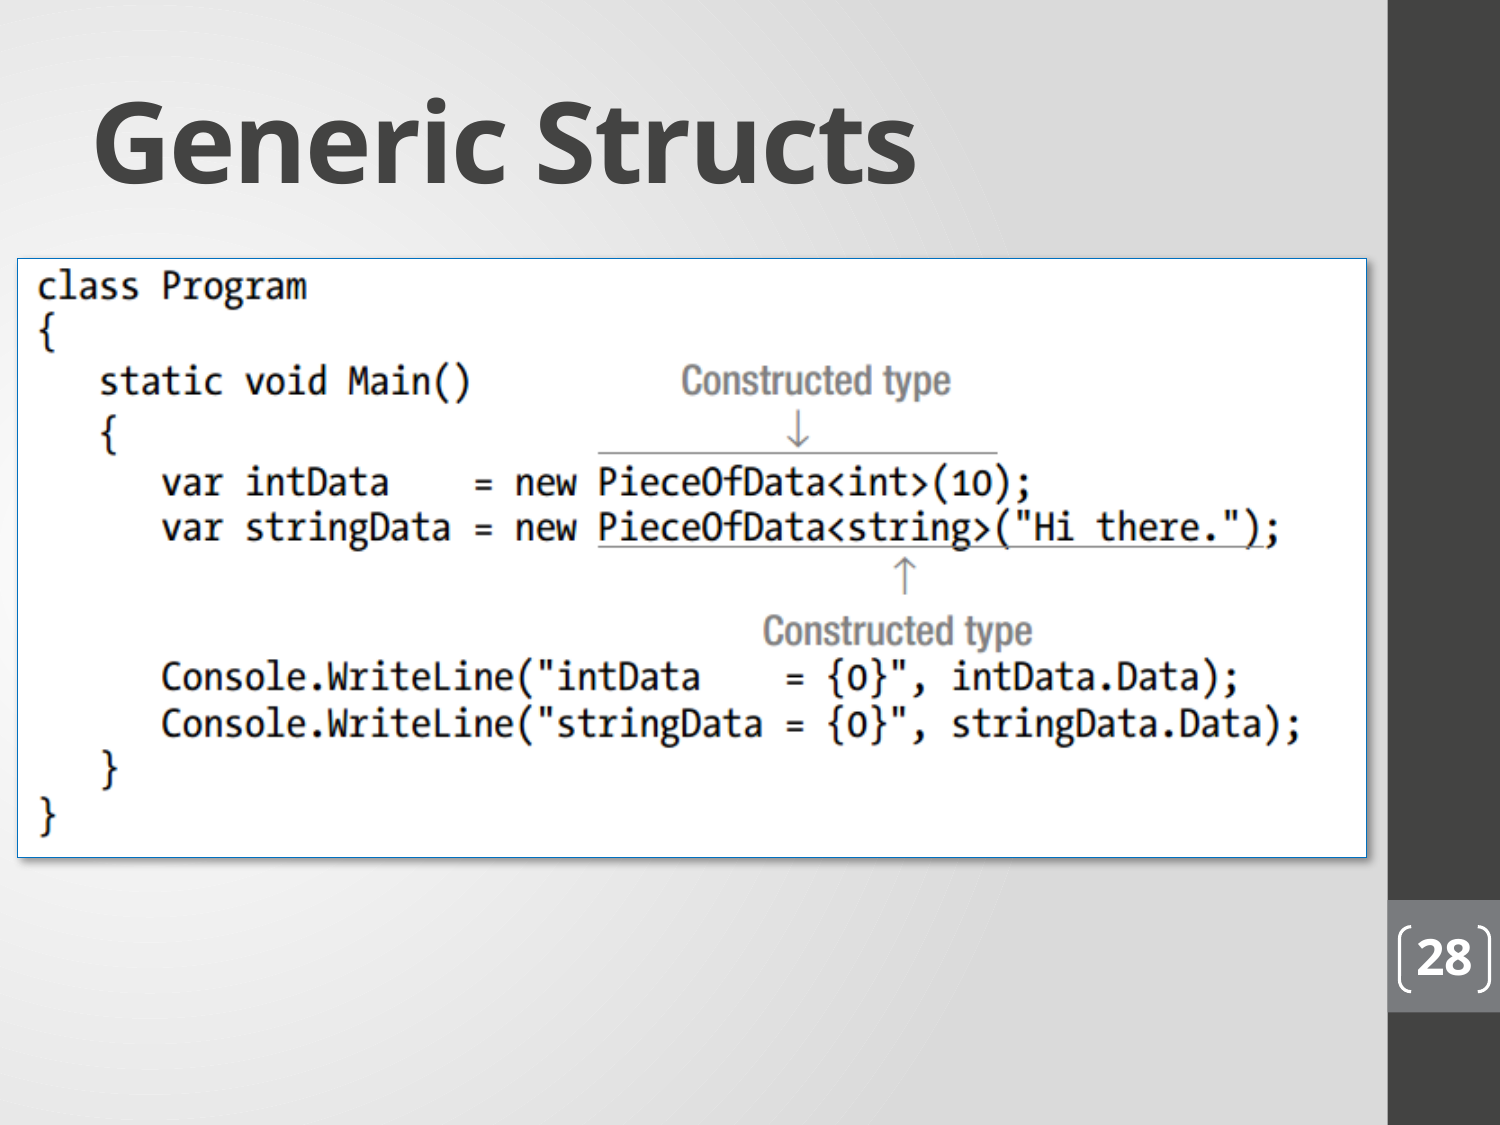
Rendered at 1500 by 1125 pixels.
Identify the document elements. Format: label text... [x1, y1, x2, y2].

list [17, 258, 1367, 858]
slide_number 28 [1397, 925, 1492, 994]
title Generic Structs [75, 45, 1325, 233]
